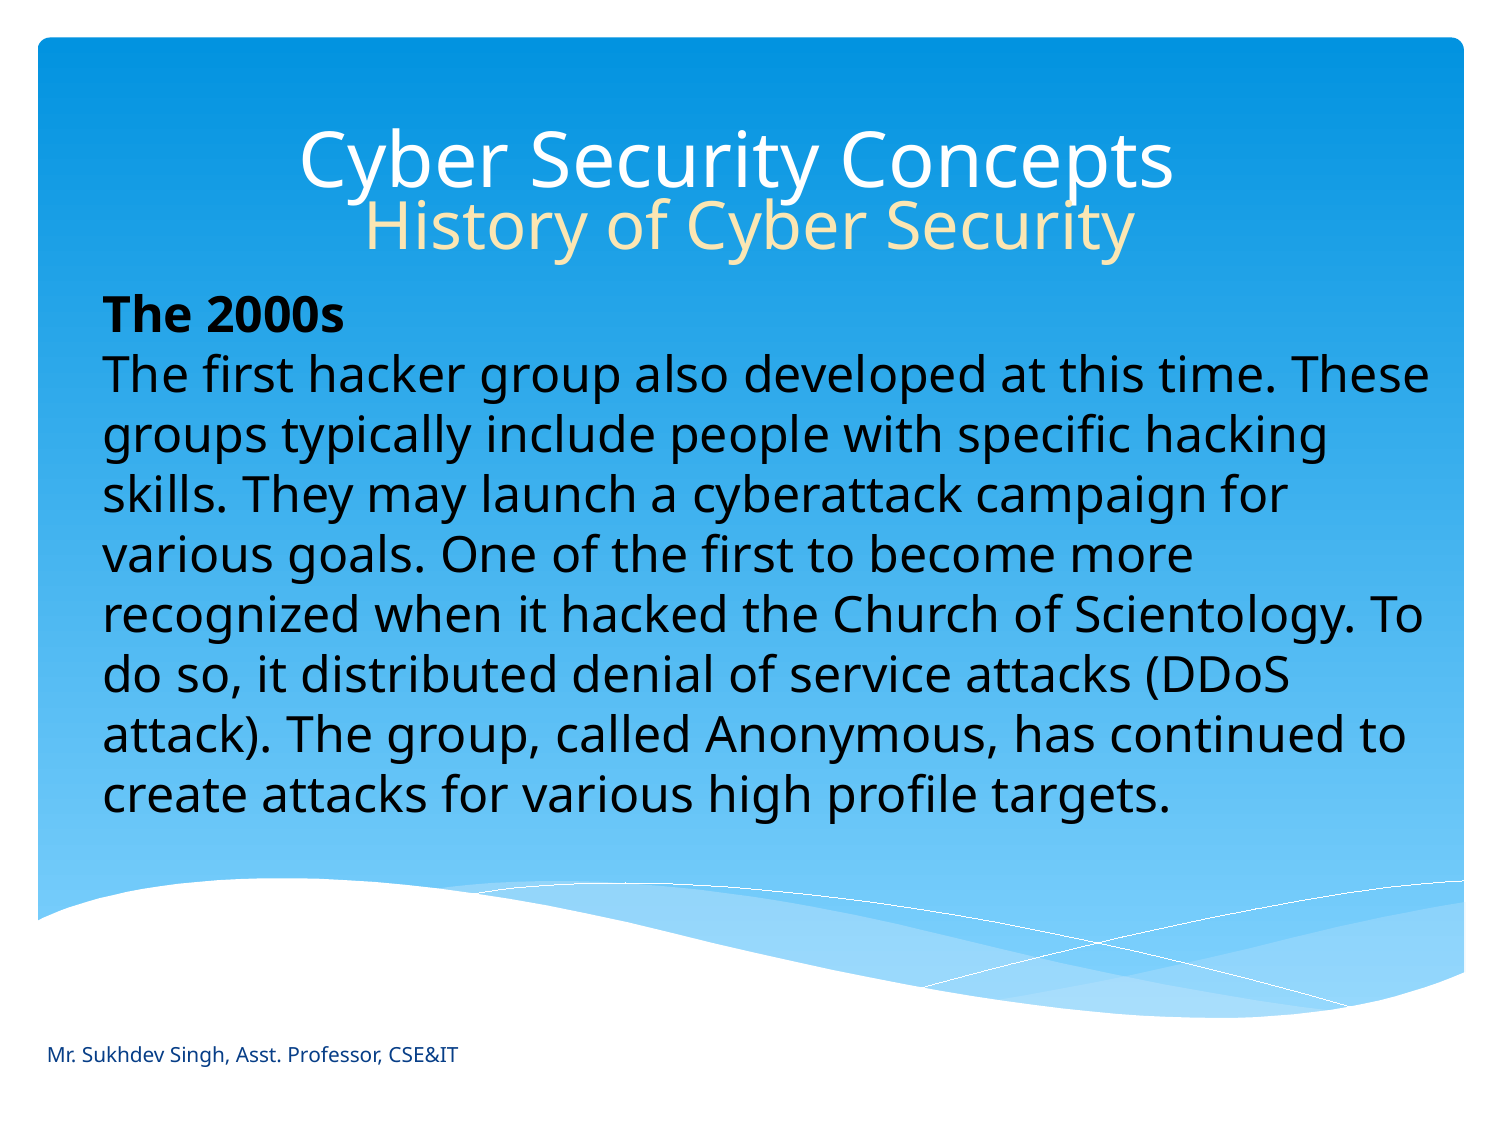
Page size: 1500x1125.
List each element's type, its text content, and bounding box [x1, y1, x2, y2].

subtitle History of Cyber Security [225, 174, 1275, 274]
title Cyber Security Concepts [99, 99, 1375, 274]
text_box The 2000s The first hacker group also developed at this time. These groups typically include people with specific hacking skills. They may launch a cyberattack campaign for various goals. One of the first to become more recognized when it hacked the Church of Scientology. To do so, it distributed denial of service attacks (DDoS attack). The group, called Anonymous, has continued to create attacks for various high profile targets. [87, 274, 1463, 830]
footer Mr. Sukhdev Singh, Asst. Professor, CSE&IT [31, 1025, 653, 1086]
